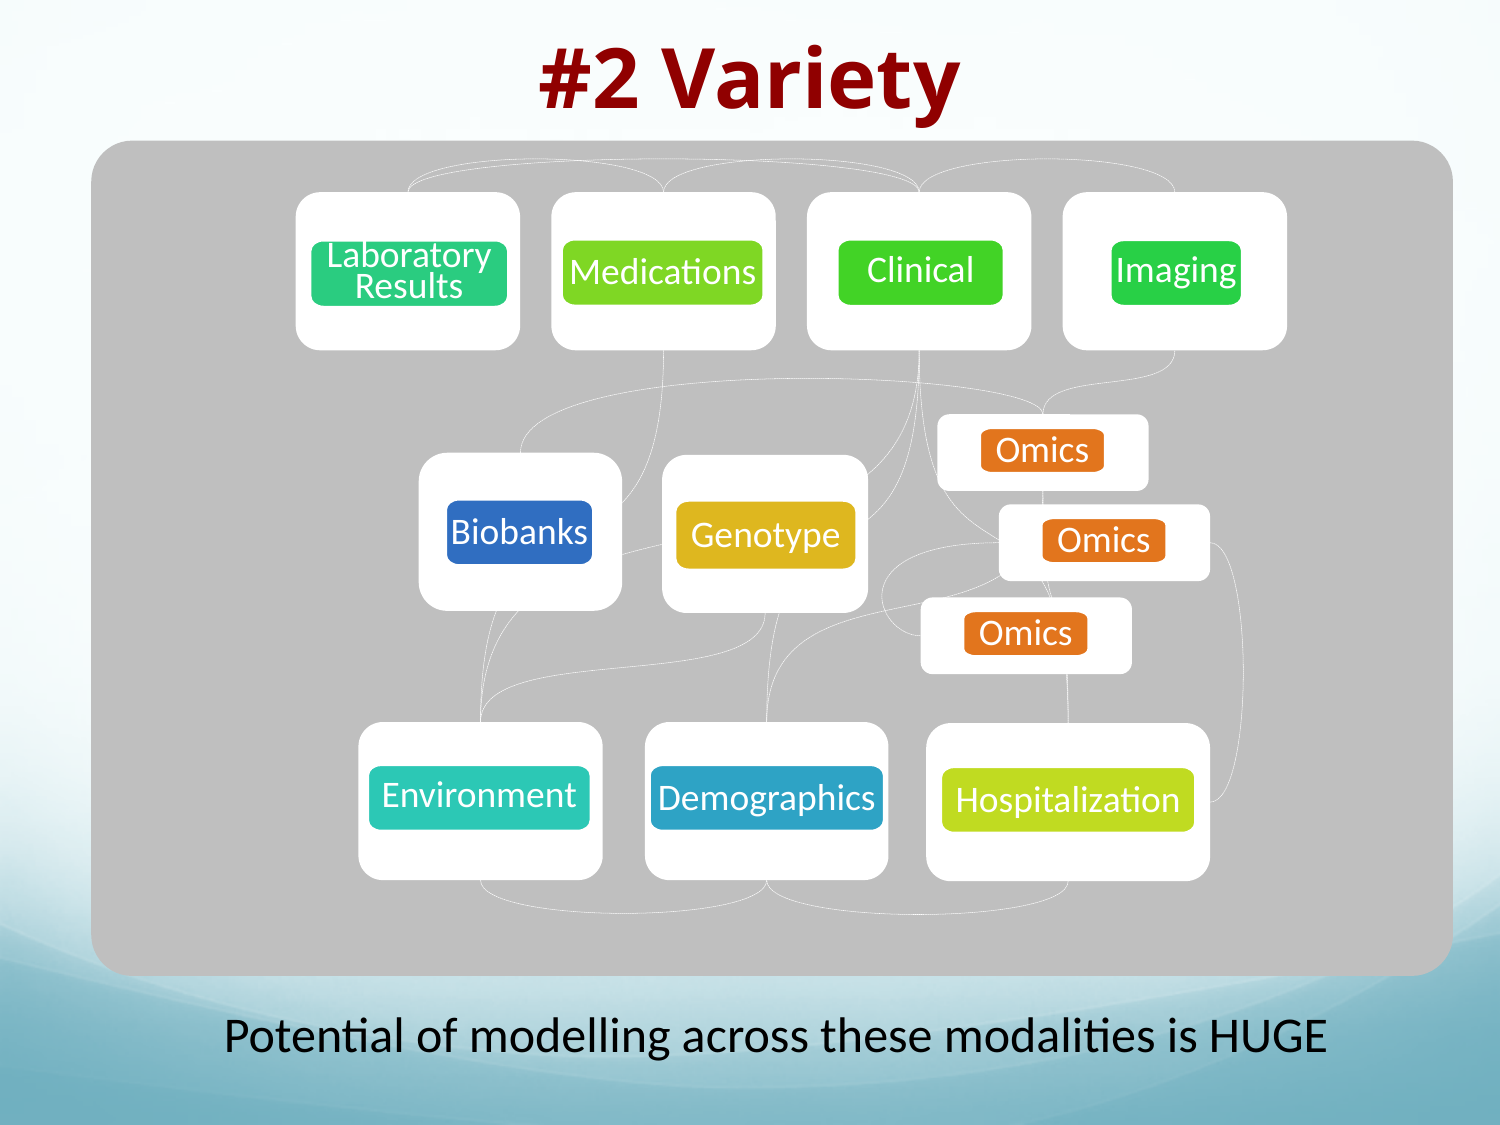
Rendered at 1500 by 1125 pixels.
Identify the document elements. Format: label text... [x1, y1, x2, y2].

text_box #2 Variety [0, 31, 1500, 120]
text_box Potential of modelling across these modalities is HUGE [200, 995, 1344, 1071]
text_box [90, 140, 1454, 977]
